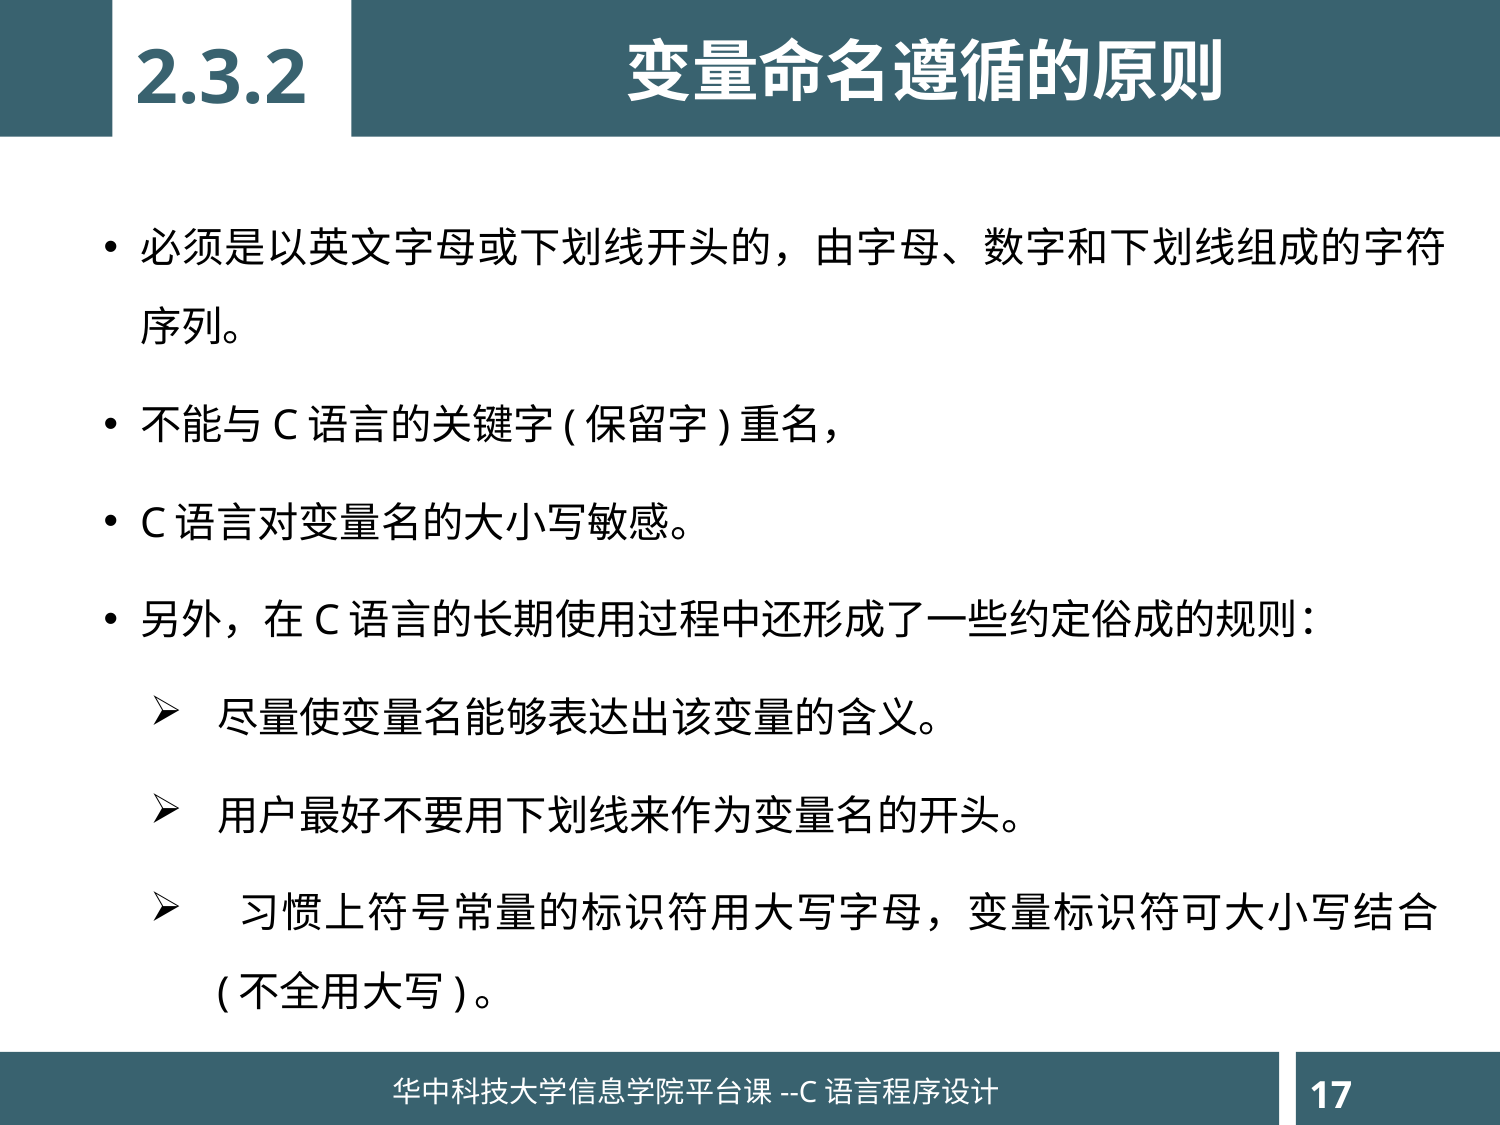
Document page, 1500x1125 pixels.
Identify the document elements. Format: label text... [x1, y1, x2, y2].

list 必须是以英文字母或下划线开头的，由字母、数字和下划线组成的字符序列。 不能与C语言的关键字(保留字)重名， C语言对变量名的大小写敏感。 另外，在C语言的长期使用过程中还形成了一些约定俗成的规则： 尽量使变量名能够表达出该变量的含义。 用户最好不要用下划线来作为变量名的开头。 习惯上符号常量的标识符用大写字母，变量标识符可大小写结合(不全用大写)。 [88, 184, 1463, 1024]
text_box 2.3.2 [120, 21, 323, 127]
text_box 变量命名遵循的原则 [473, 21, 1378, 117]
